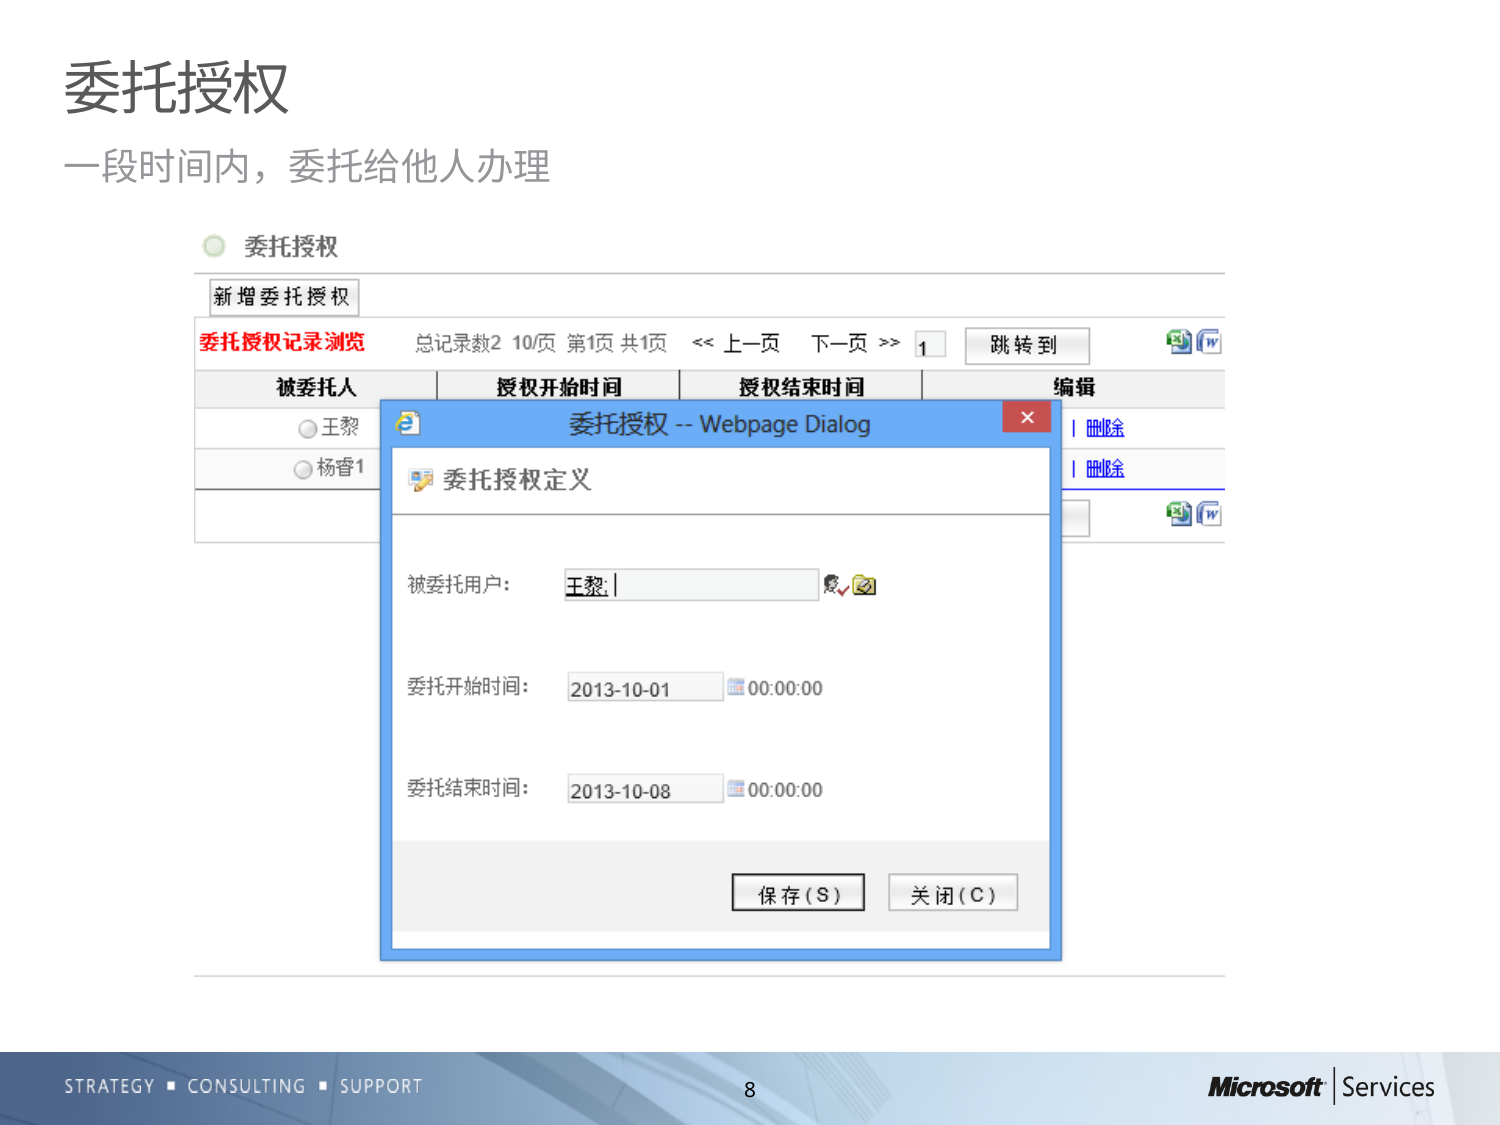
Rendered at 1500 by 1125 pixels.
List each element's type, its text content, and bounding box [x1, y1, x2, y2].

list 一段时间内，委托给他人办理 [63, 143, 1434, 188]
picture [194, 225, 1225, 977]
picture [0, 1052, 1500, 1125]
title 委托授权 [63, 59, 1436, 143]
